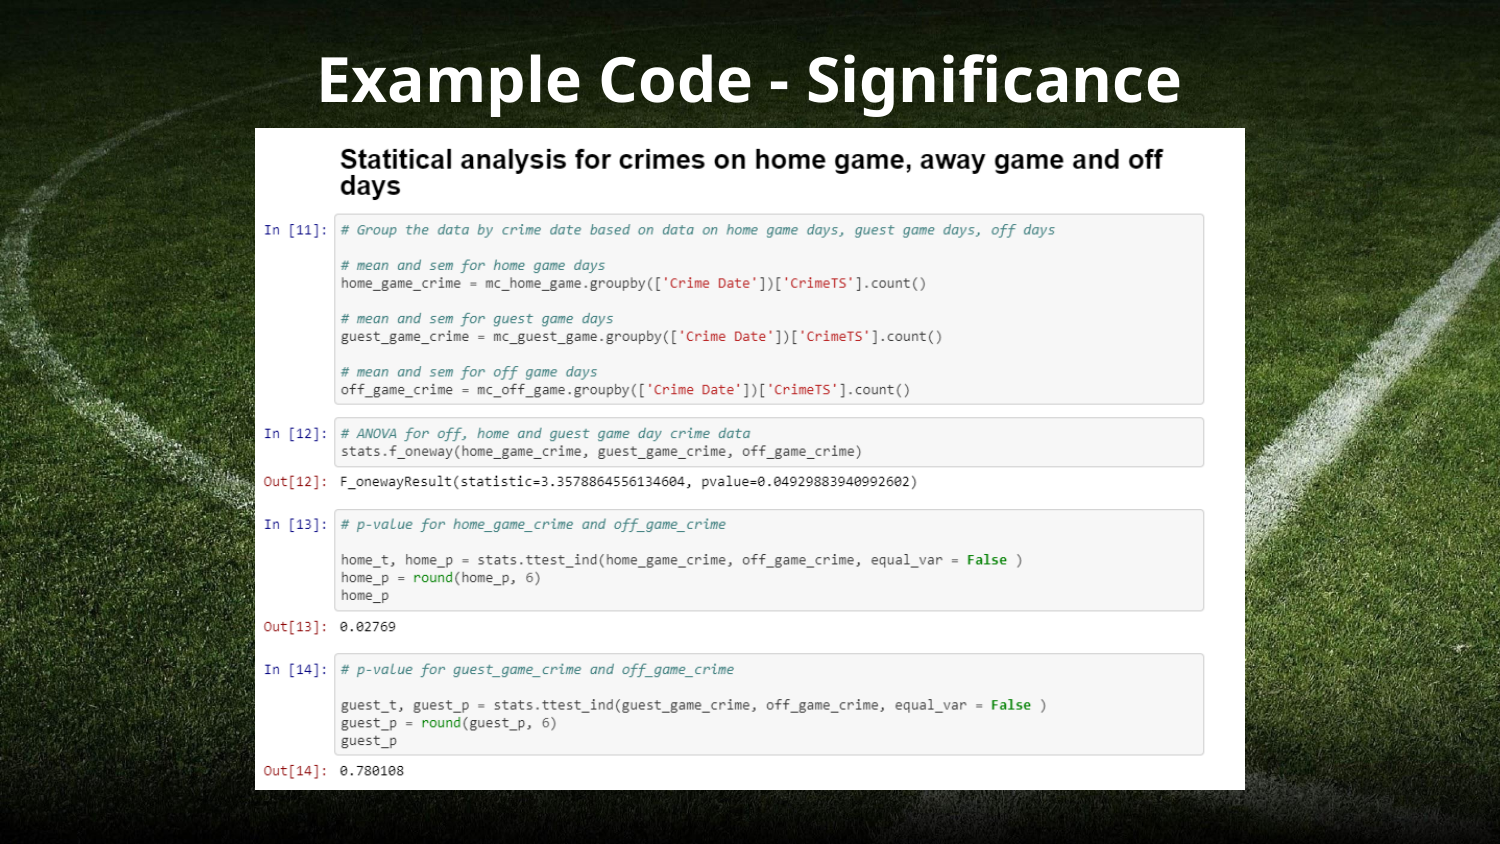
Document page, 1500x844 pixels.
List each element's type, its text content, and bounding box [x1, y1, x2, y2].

text_box Example Code - Significance [139, 24, 1361, 161]
picture [0, 0, 1500, 844]
